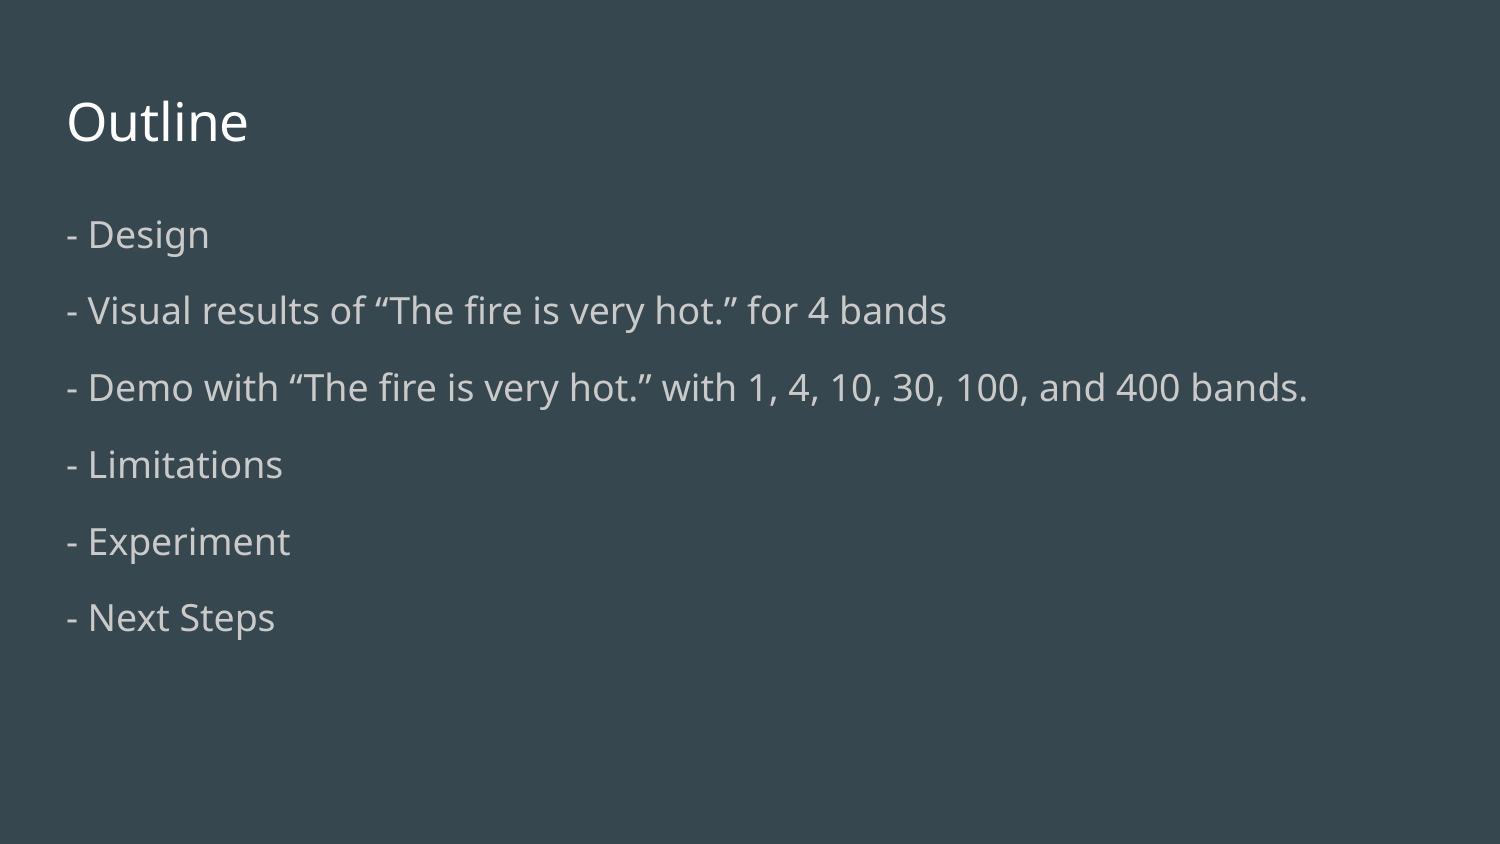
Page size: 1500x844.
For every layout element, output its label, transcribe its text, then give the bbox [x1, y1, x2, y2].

title Outline [51, 72, 1449, 167]
list - Design - Visual results of “The fire is very hot.” for 4 bands - Demo with “The fire is very hot.” with 1, 4, 10, 30, 100, and 400 bands. - Limitations - Experiment - Next Steps [51, 189, 1449, 750]
